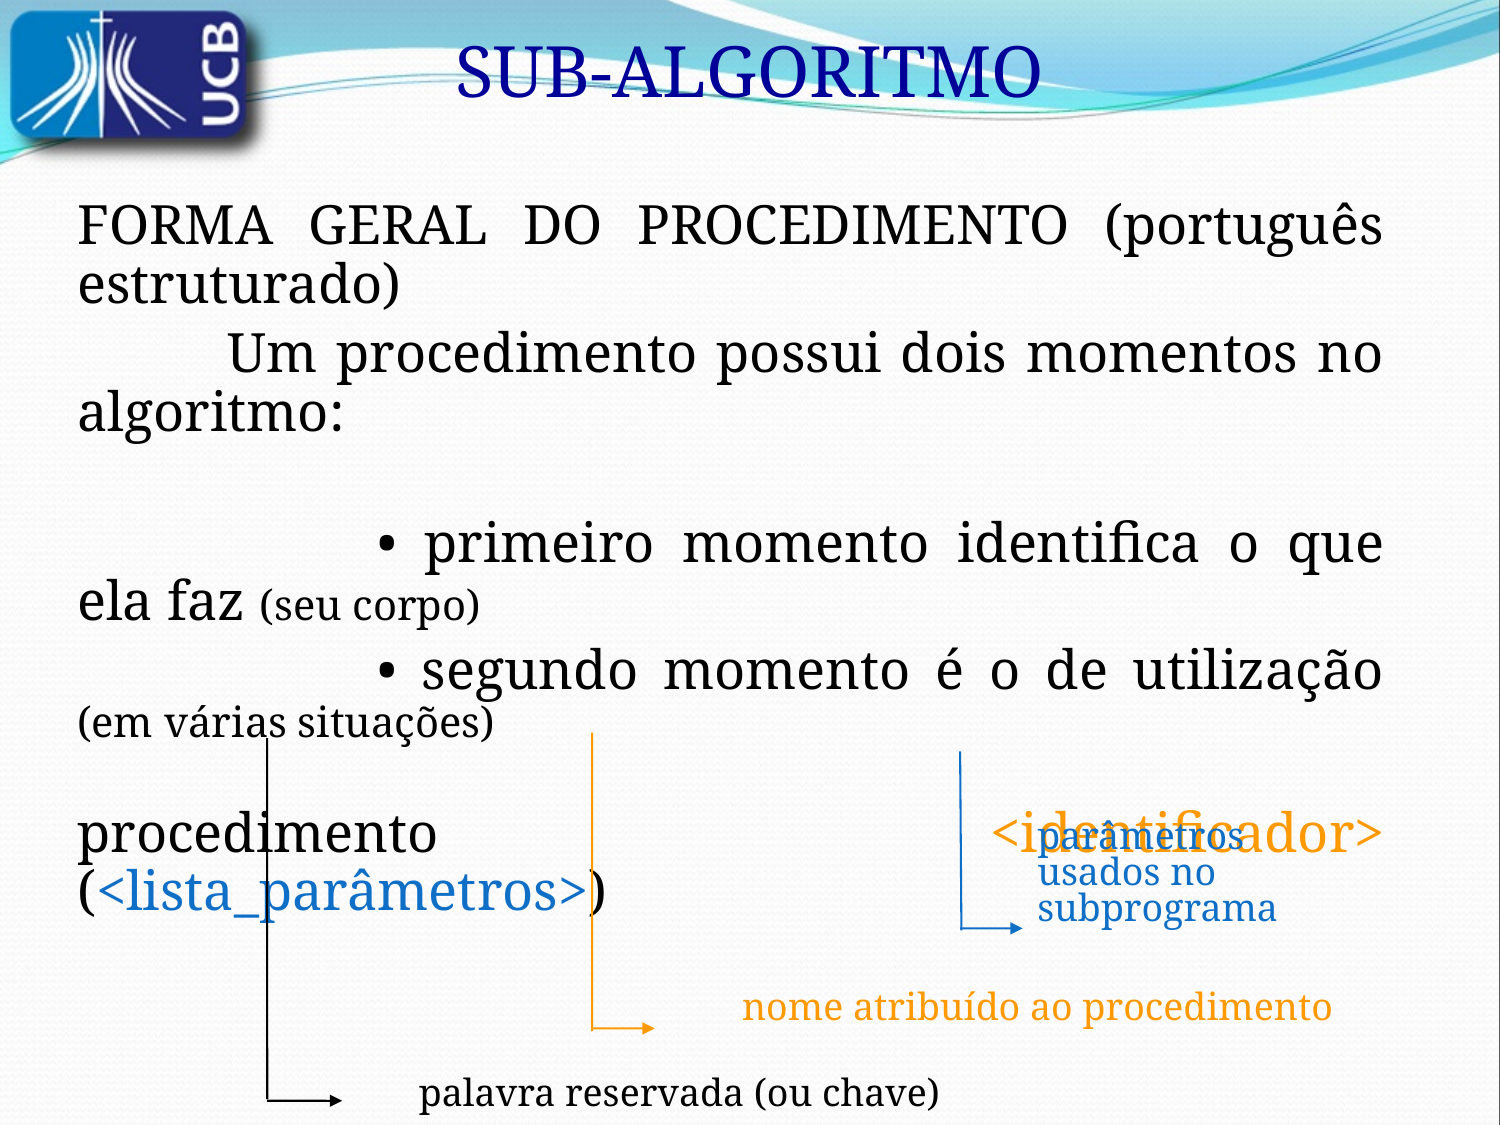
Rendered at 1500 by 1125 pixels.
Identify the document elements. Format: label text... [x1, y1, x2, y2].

text_box palavra reservada (ou chave) [404, 1061, 890, 1122]
text_box FORMA GERAL DO PROCEDIMENTO (português estruturado) Um procedimento possui dois momentos no algoritmo: • primeiro momento identifica o que ela faz (seu corpo) • segundo momento é o de utilização (em várias situações) procedimento <identificador> (<lista_parâmetros>) [62, 190, 1400, 703]
text_box [267, 1094, 343, 1107]
picture [0, 0, 1500, 1125]
text_box parâmetros usados no subprograma [1022, 813, 1348, 937]
text_box [960, 922, 1022, 935]
text_box nome atribuído ao procedimento [727, 975, 1288, 1036]
text_box [592, 1022, 655, 1035]
text_box SUB-ALGORITMO [49, 24, 1450, 113]
